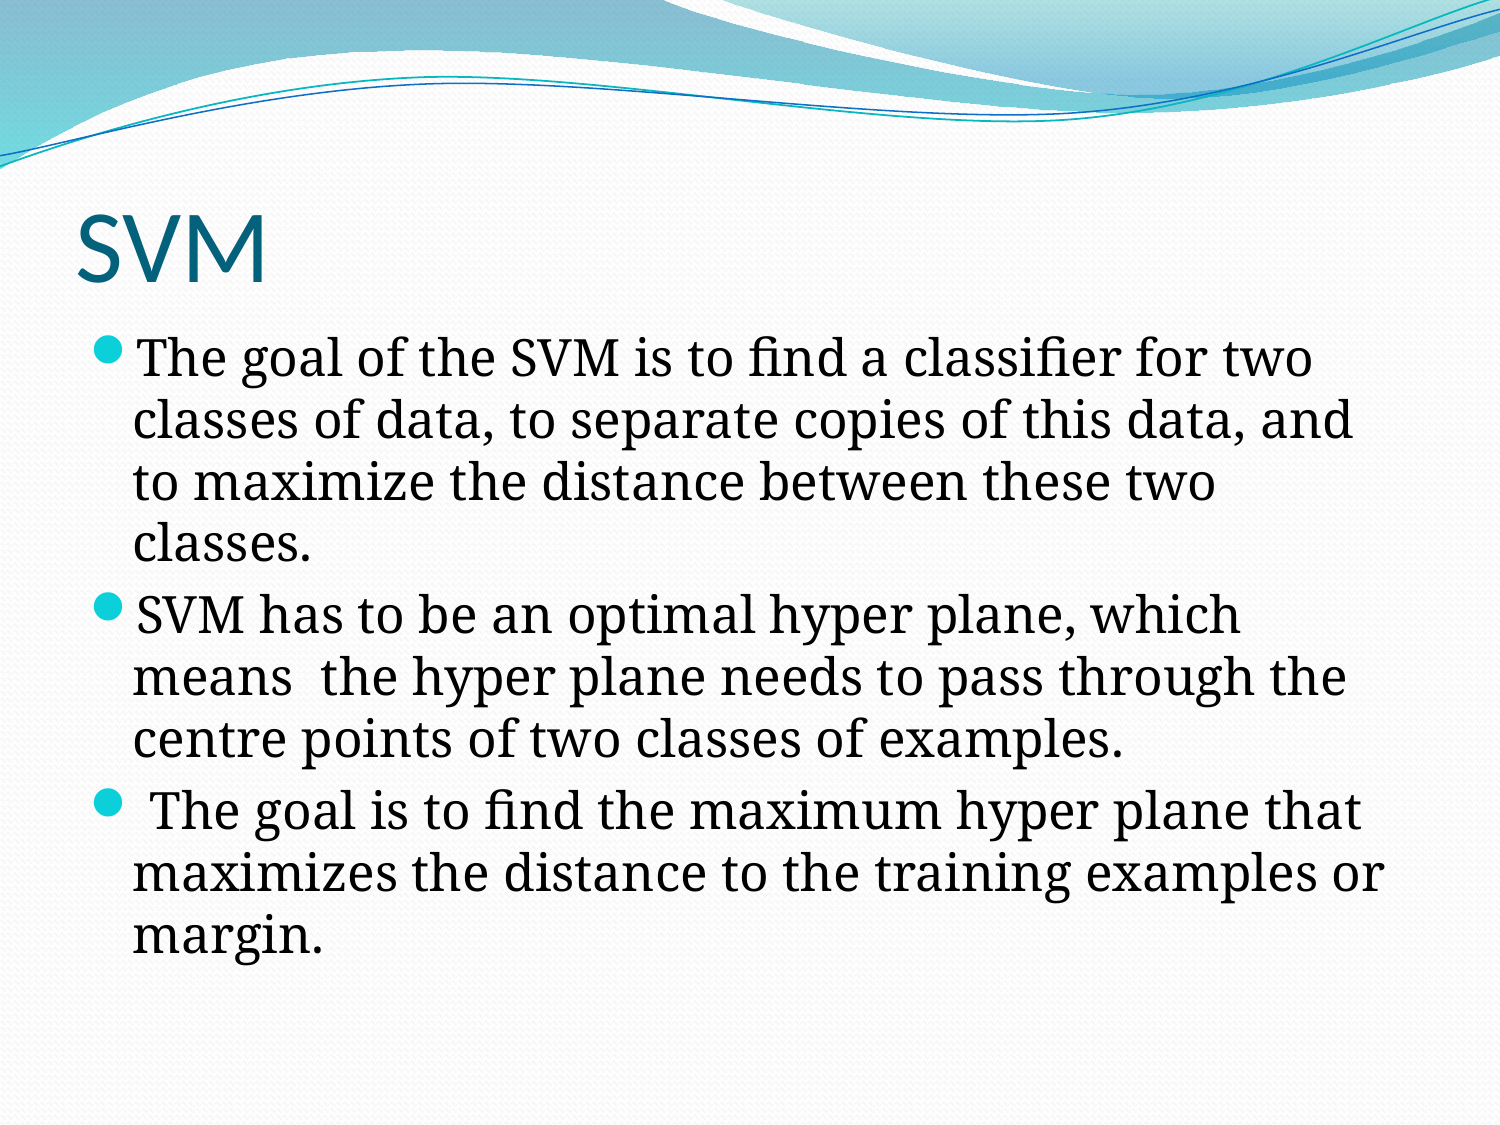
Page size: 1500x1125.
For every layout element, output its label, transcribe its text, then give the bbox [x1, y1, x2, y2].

list The goal of the SVM is to find a classifier for two classes of data, to separate copies of this data, and to maximize the distance between these two classes. SVM has to be an optimal hyper plane, which means the hyper plane needs to pass through the centre points of two classes of examples. The goal is to find the maximum hyper plane that maximizes the distance to the training examples or margin. [75, 317, 1425, 1038]
title SVM [75, 115, 1425, 303]
